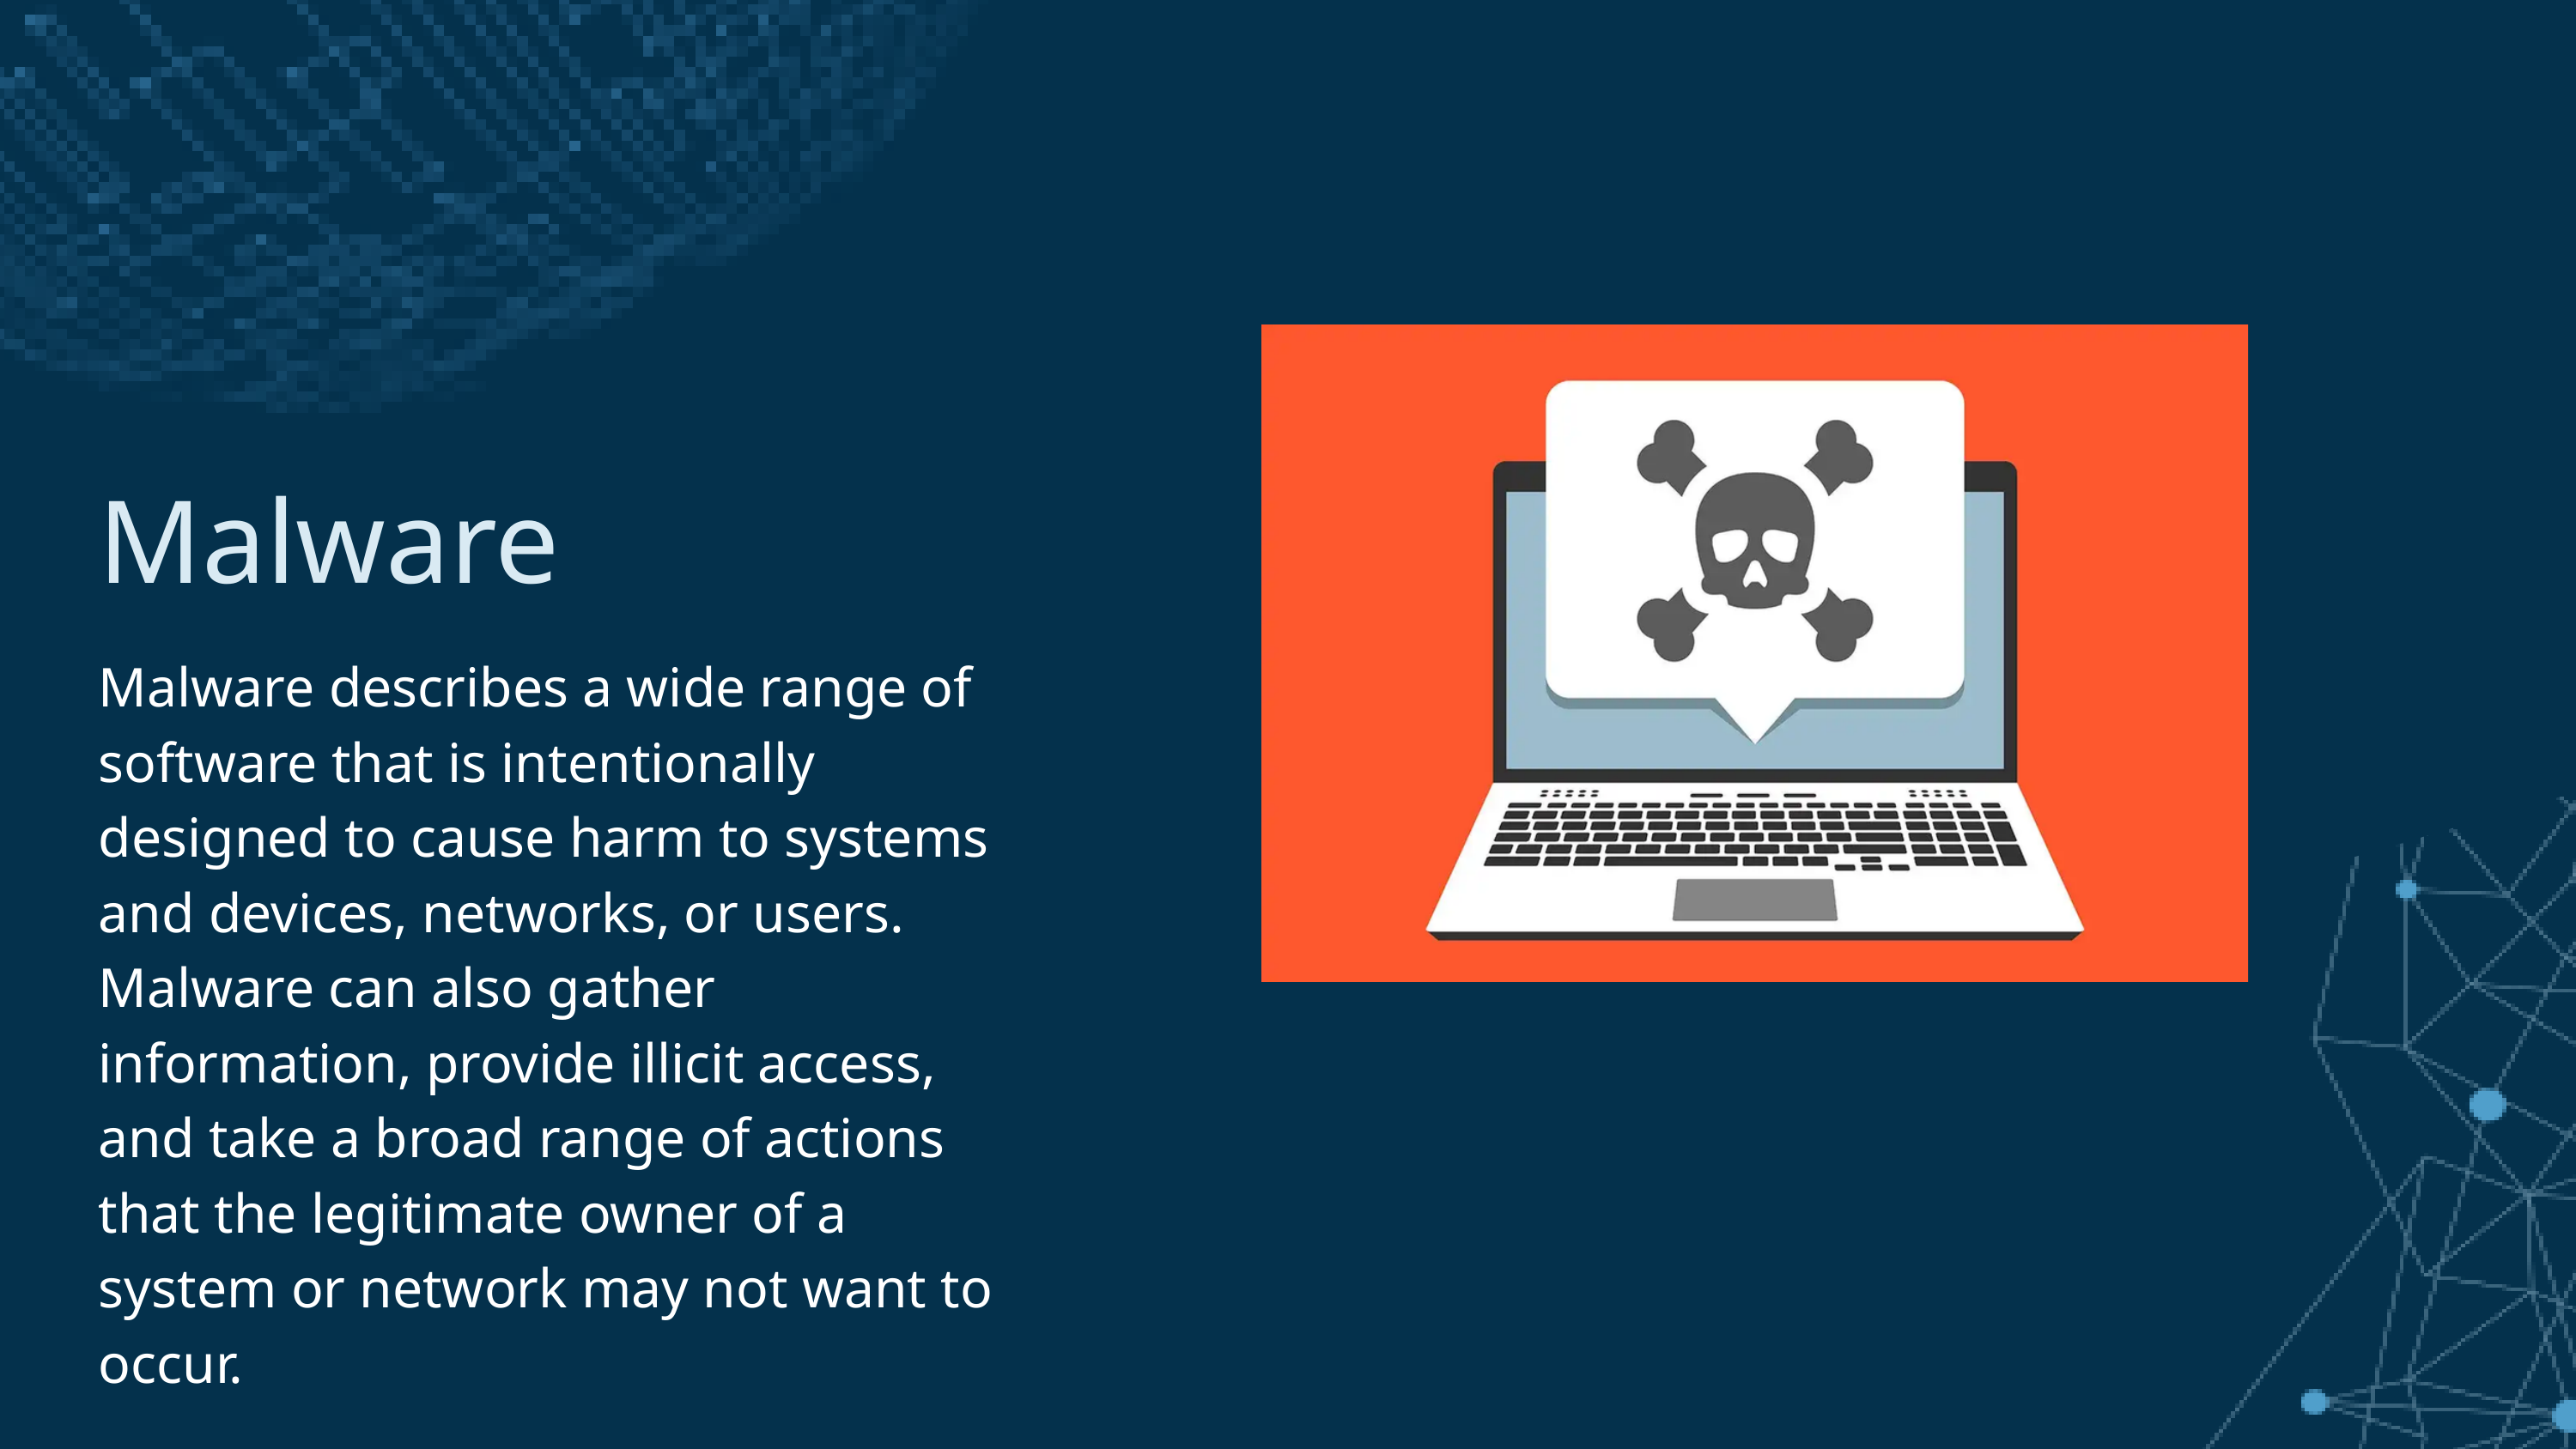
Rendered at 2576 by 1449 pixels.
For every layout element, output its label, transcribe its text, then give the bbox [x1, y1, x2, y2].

text_box Malware [98, 446, 588, 606]
text_box Malware describes a wide range of software that is intentionally designed to cause harm to systems and devices, networks, or users. Malware can also gather information, provide illicit access, and take a broad range of actions that the legitimate owner of a system or network may not want to occur. [98, 642, 1018, 1449]
text_box [1754, 791, 2576, 1449]
text_box [0, 0, 1062, 413]
text_box [1261, 324, 2249, 983]
